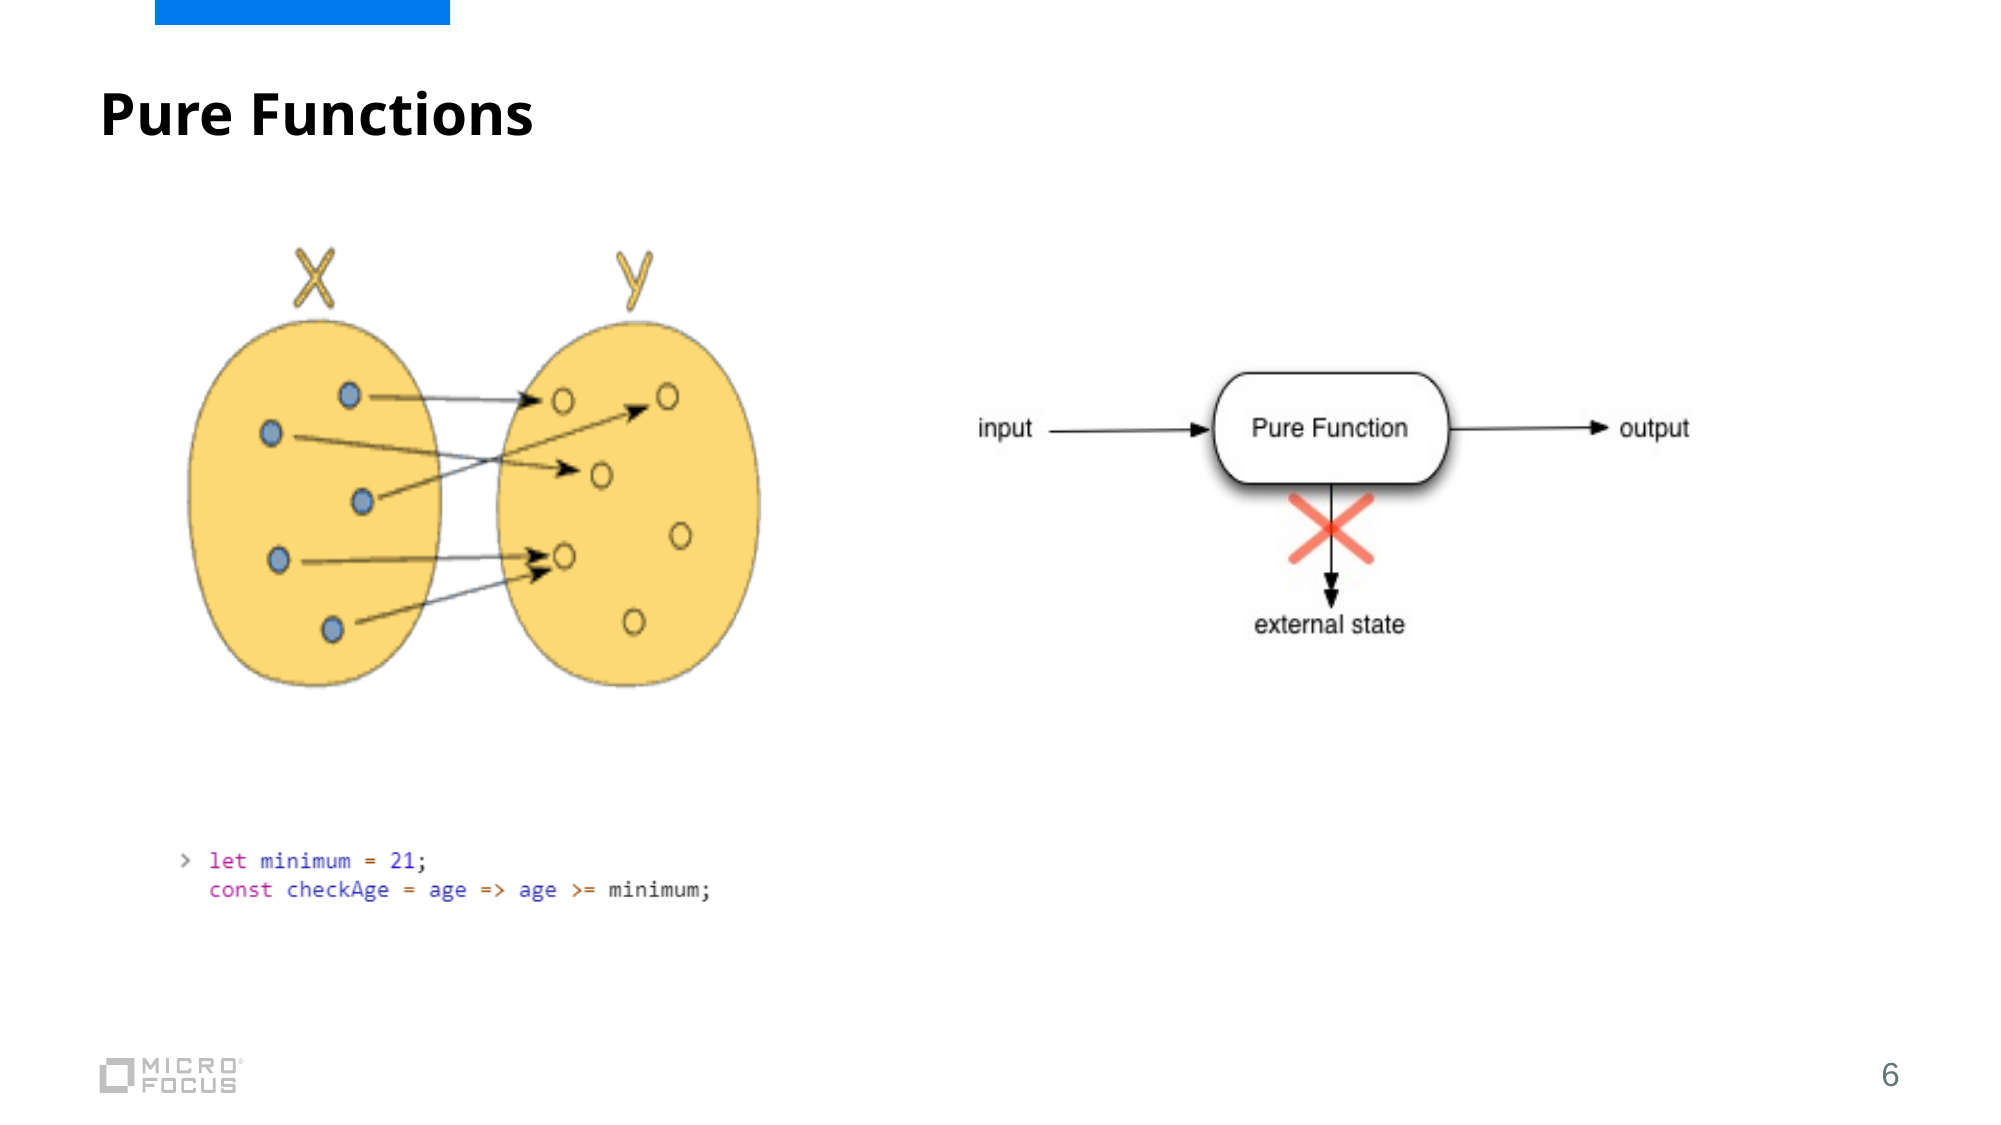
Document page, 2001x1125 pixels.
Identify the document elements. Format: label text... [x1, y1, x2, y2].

slide_number 6 [1812, 1054, 1900, 1093]
picture [162, 843, 729, 913]
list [978, 358, 1692, 640]
title Pure Functions [99, 85, 1900, 225]
picture [162, 206, 790, 719]
